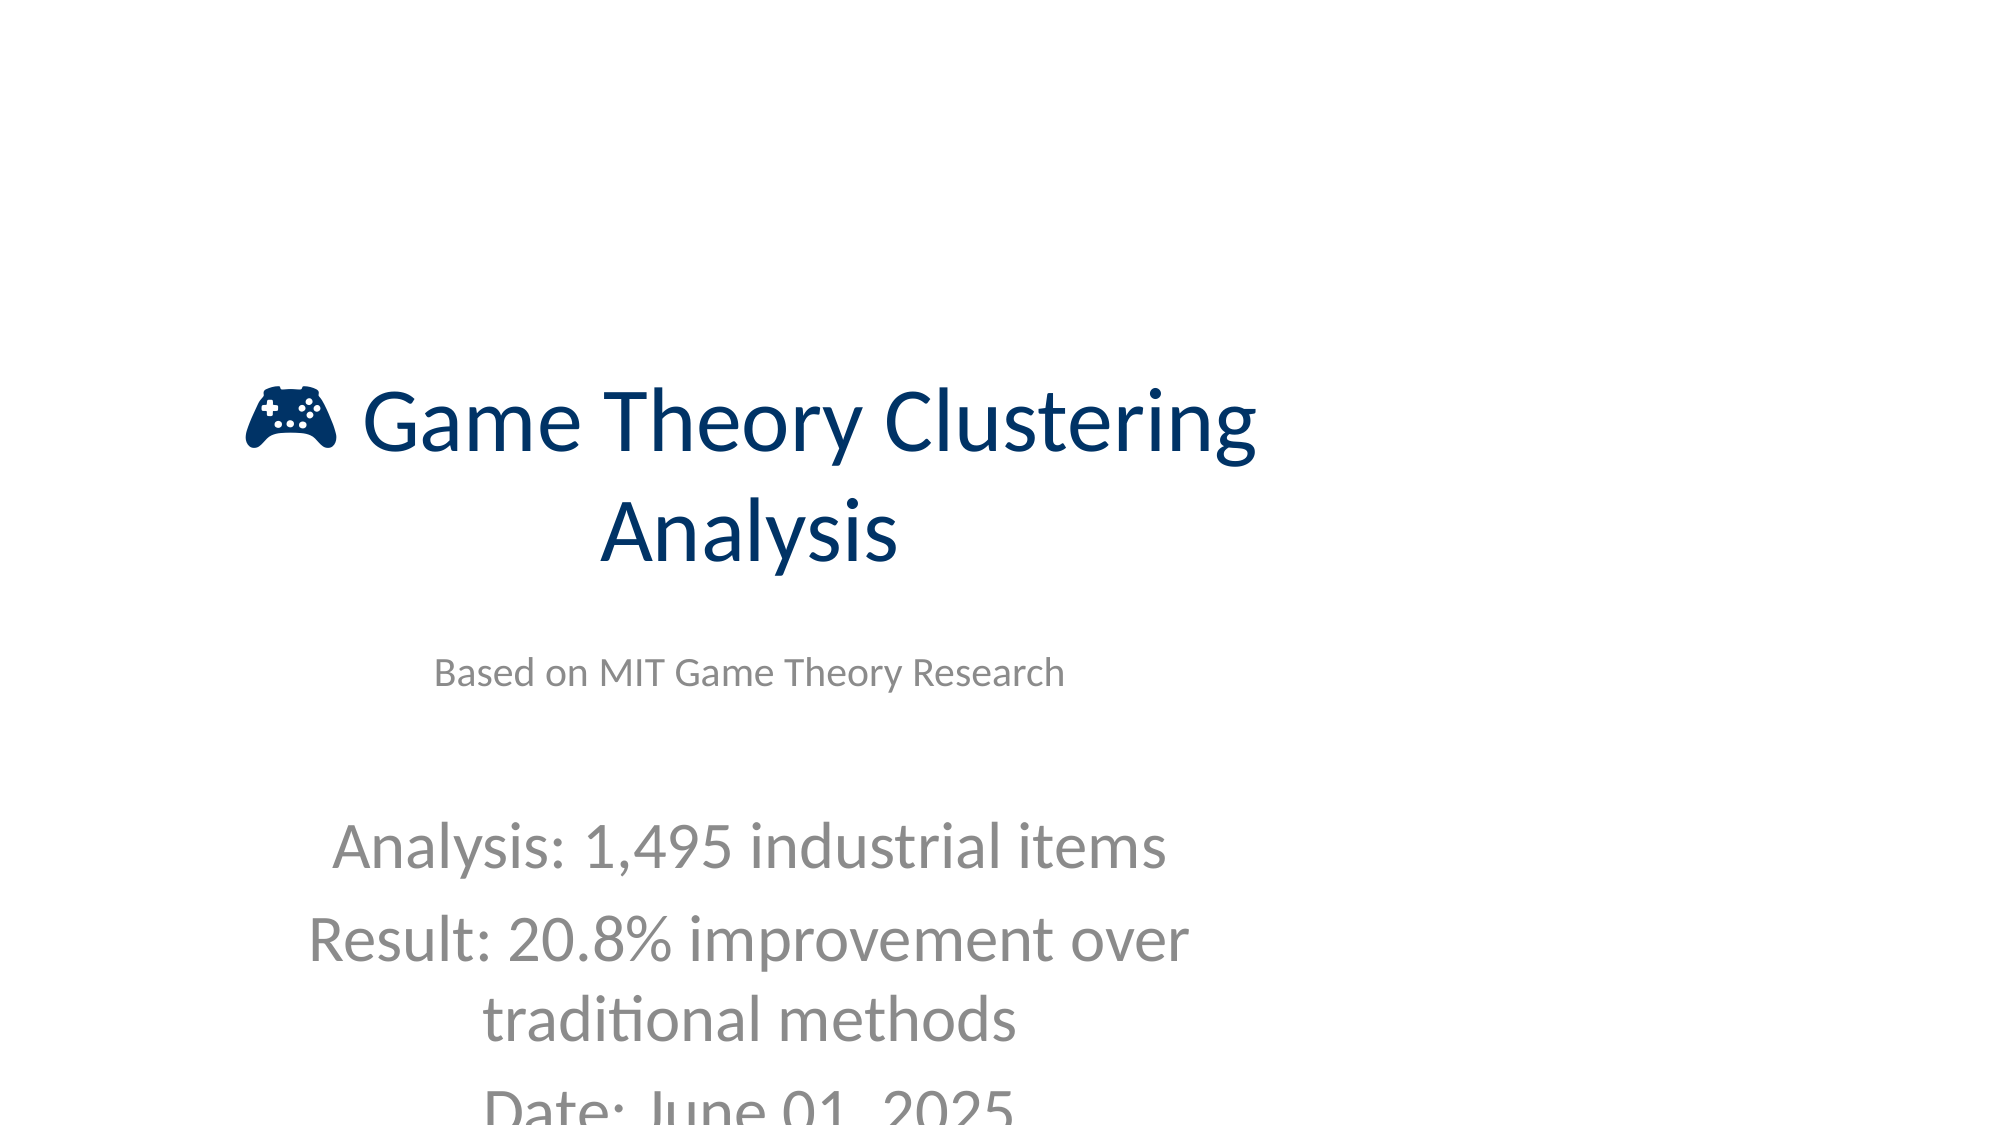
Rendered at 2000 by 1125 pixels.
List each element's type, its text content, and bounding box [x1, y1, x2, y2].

title 🎮 Game Theory Clustering Analysis [112, 349, 1388, 591]
subtitle Based on MIT Game Theory Research Analysis: 1,495 industrial items Result: 20.8% improvement over traditional methods Date: June 01, 2025 [225, 637, 1275, 925]
